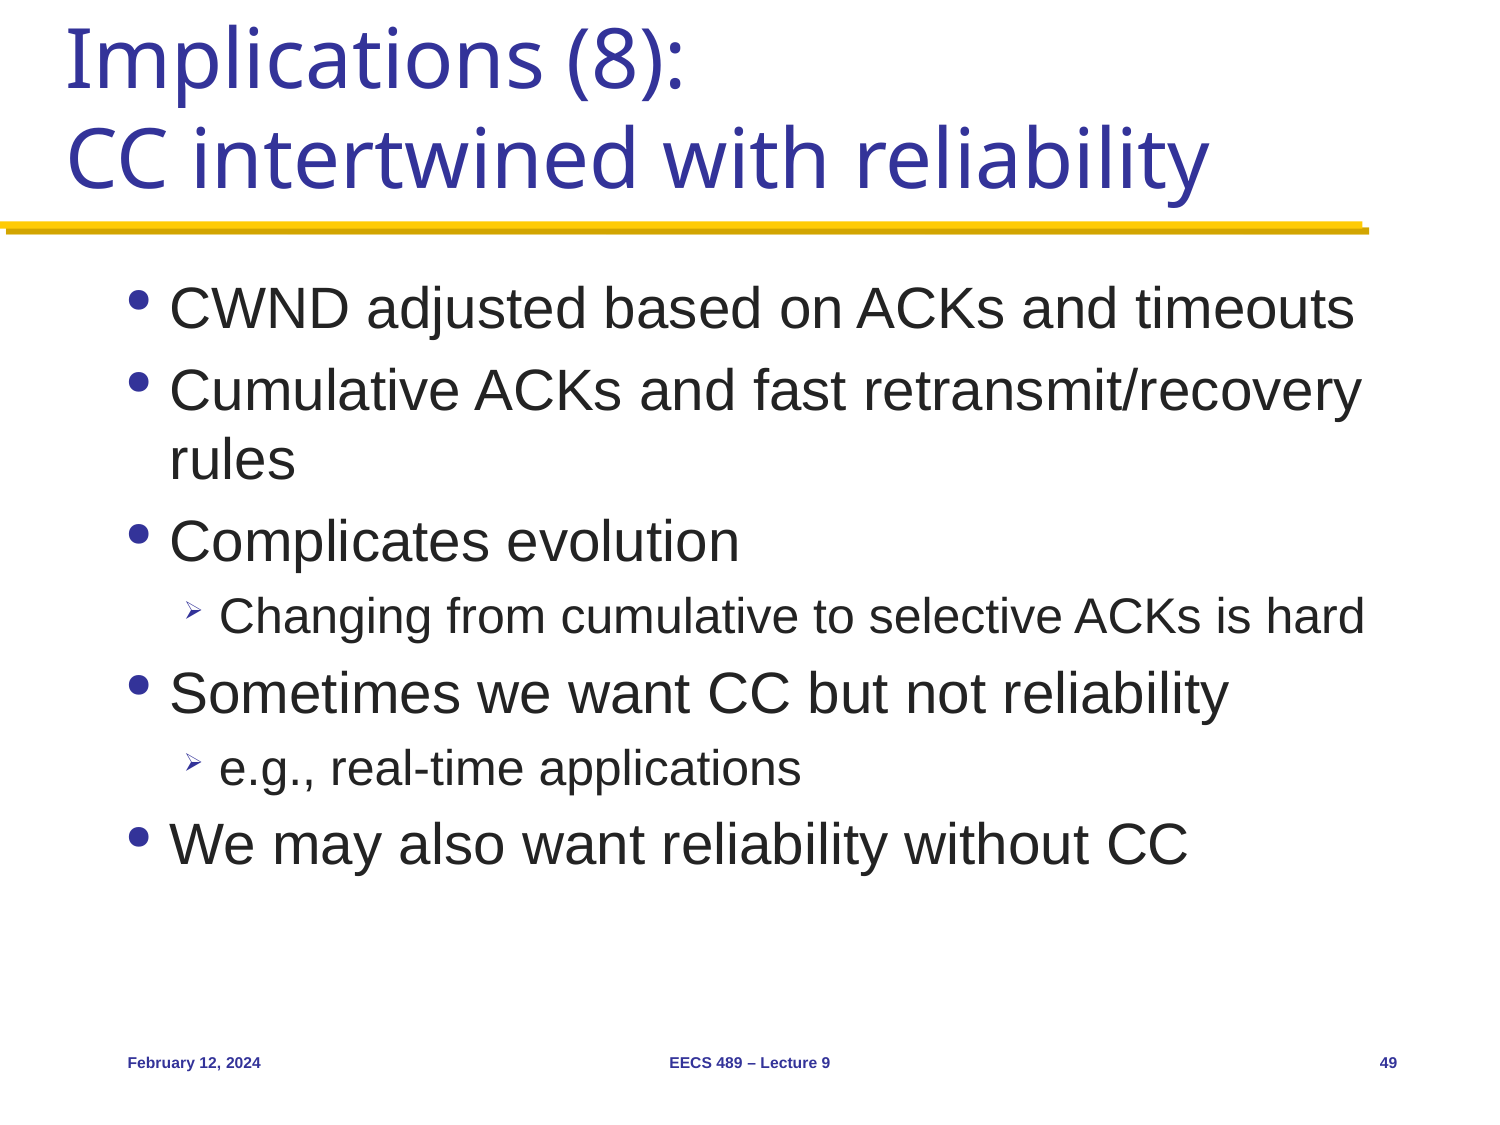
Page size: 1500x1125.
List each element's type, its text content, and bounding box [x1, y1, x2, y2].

slide_number 49 [1312, 1024, 1413, 1101]
list CWND adjusted based on ACKs and timeouts Cumulative ACKs and fast retransmit/recovery rules Complicates evolution Changing from cumulative to selective ACKs is hard Sometimes we want CC but not reliability e.g., real-time applications We may also want reliability without CC [112, 262, 1413, 988]
title Implications (8): CC intertwined with reliability [49, 24, 1451, 213]
footer EECS 489 – Lecture 9 [512, 1024, 988, 1101]
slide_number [112, 1024, 426, 1101]
